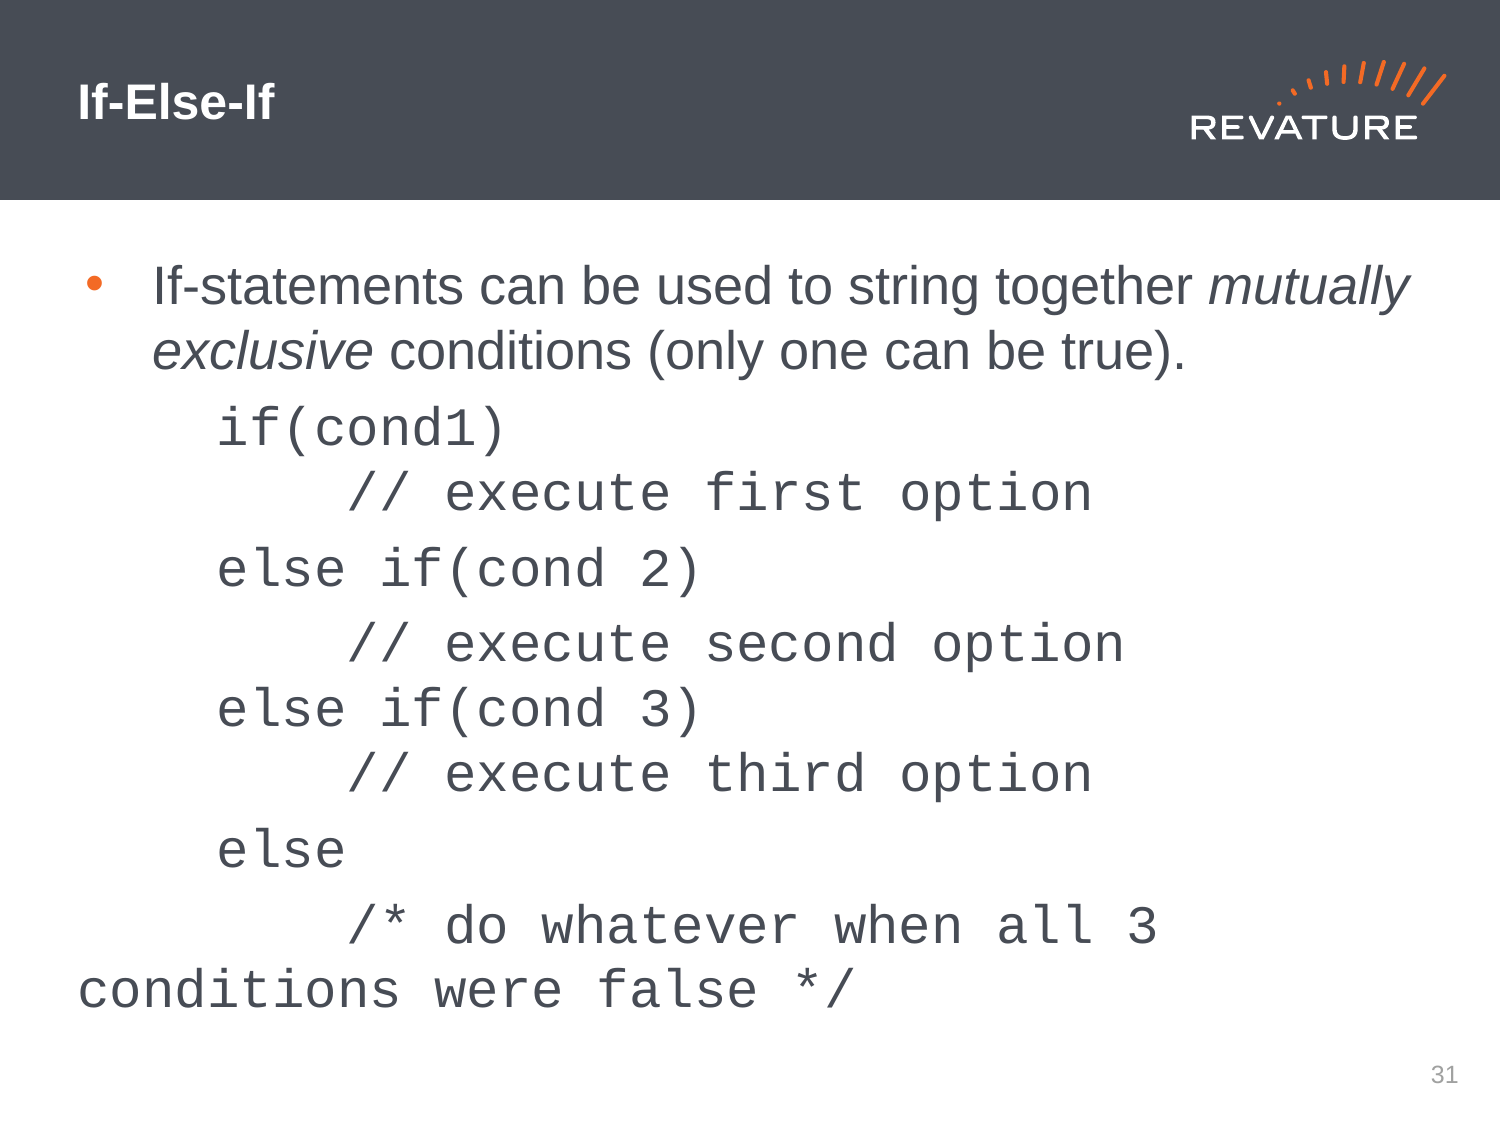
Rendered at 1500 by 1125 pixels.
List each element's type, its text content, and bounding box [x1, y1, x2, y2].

slide_number 30 [1332, 1043, 1474, 1104]
title If-Else-If [62, 0, 1084, 200]
list If-statements can be used to string together mutually exclusive conditions (only one can be true). if(cond1) // execute first option else if(cond 2) // execute second option else if(cond 3) // execute third option else /* do whatever when all 3 conditions were false */ [62, 243, 1438, 1058]
